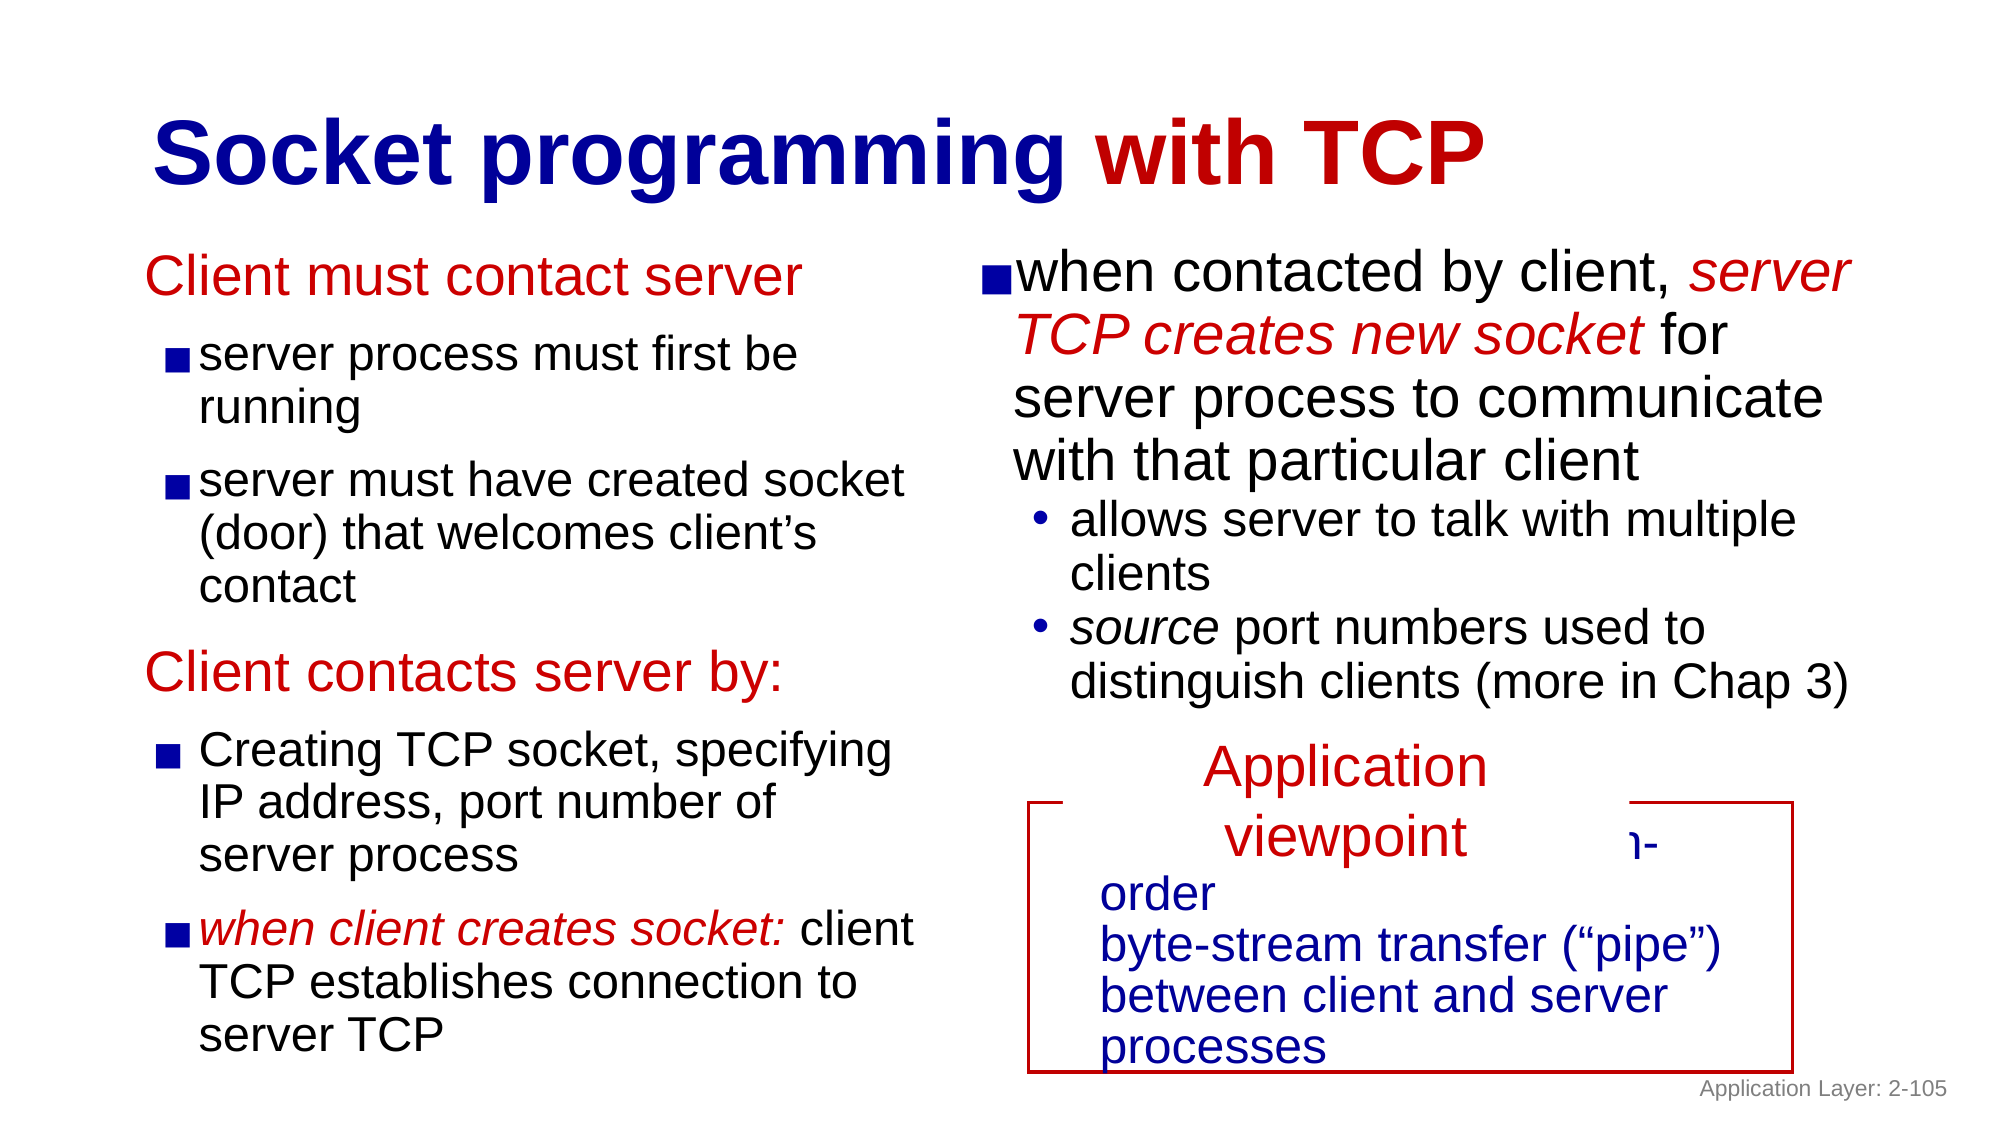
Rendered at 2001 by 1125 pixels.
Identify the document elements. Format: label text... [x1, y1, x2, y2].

slide_number Application Layer: 2-‹#› [1512, 1056, 1963, 1117]
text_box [1027, 754, 1793, 1073]
text_box when contacted by client, server TCP creates new socket for server process to communicate with that particular client allows server to talk with multiple clients source port numbers used to distinguish clients (more in Chap 3) [940, 234, 1880, 727]
title Socket programming with TCP [137, 74, 1863, 221]
list Client must contact server server process must first be running server must have created socket (door) that welcomes client’s contact Client contacts server by: Creating TCP socket, specifying IP address, port number of server process when client creates socket: client TCP establishes connection to server TCP [108, 238, 941, 1074]
